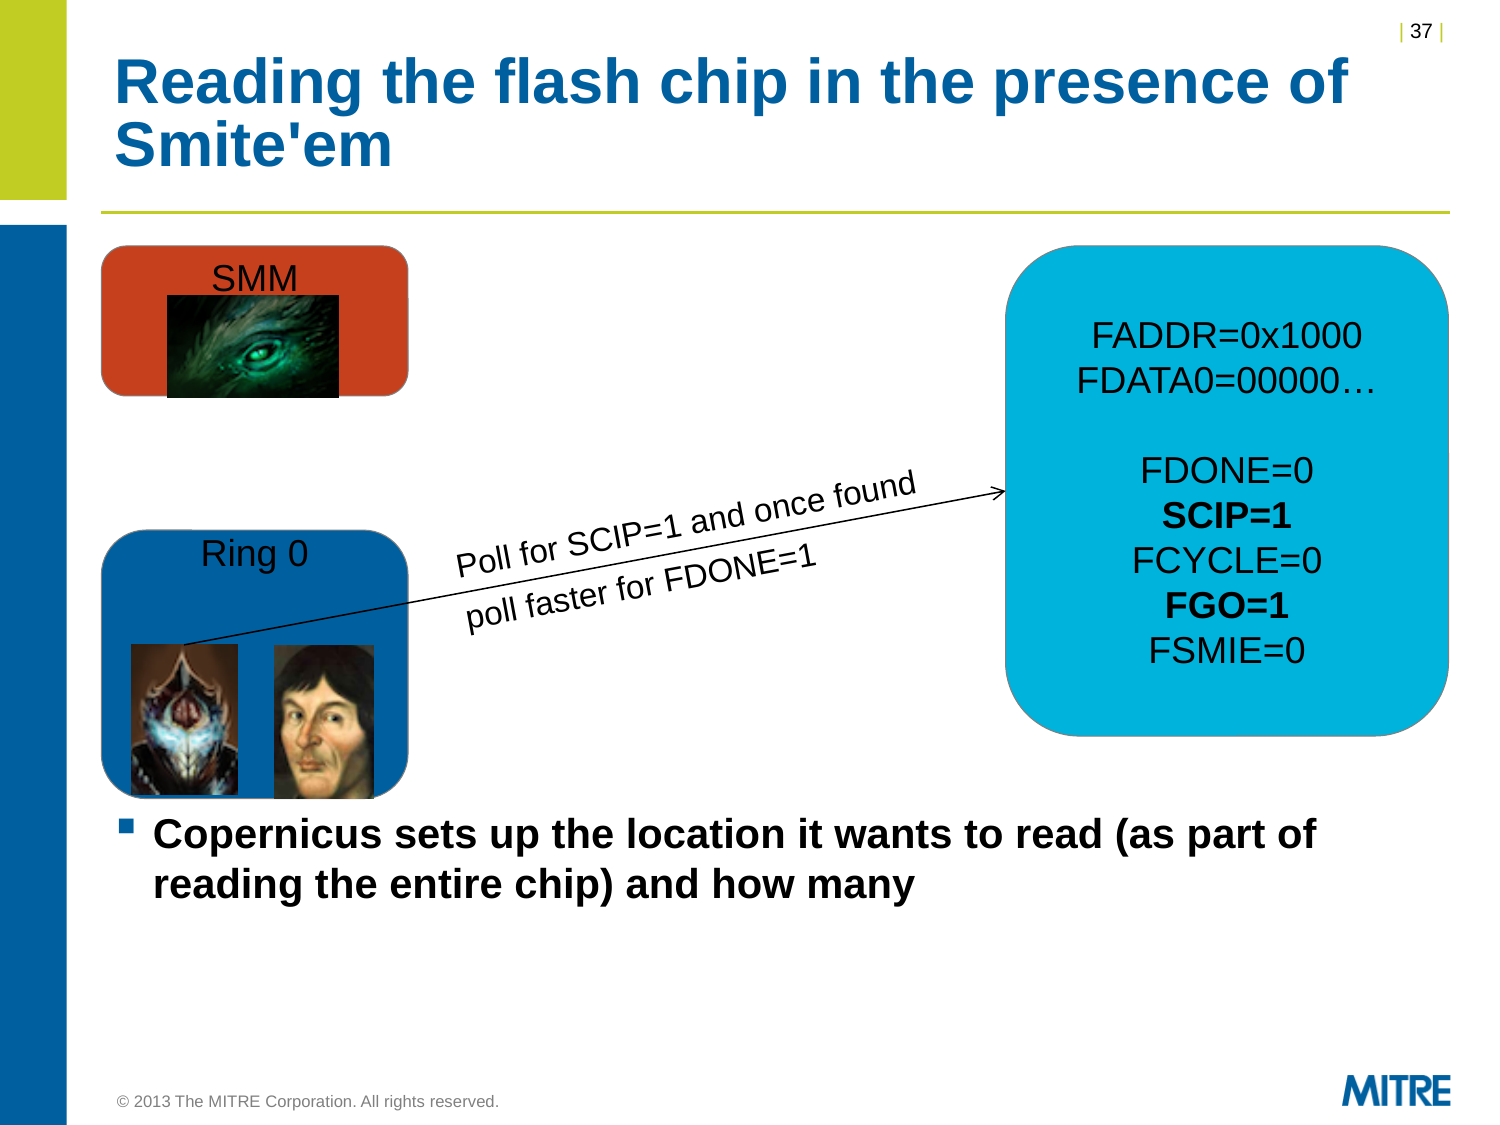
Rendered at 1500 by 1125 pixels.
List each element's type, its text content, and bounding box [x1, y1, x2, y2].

text_box FADDR=0x1000 FDATA0=00000… FDONE=0 SCIP=1 FCYCLE=0 FGO=1 FSMIE=0 [1003, 243, 1451, 739]
text_box Poll for SCIP=1 and once found poll faster for FDONE=1 [714, 449, 933, 489]
title Reading the flash chip in the presence of Smite'em [99, 45, 1450, 188]
picture [1342, 1072, 1453, 1113]
list Copernicus sets up the location it wants to read (as part of reading the entire chip) and how many [99, 799, 1450, 1038]
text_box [183, 490, 1006, 646]
footer © 2013 The MITRE Corporation. All rights reserved. [101, 1081, 1059, 1119]
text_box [101, 245, 409, 399]
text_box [101, 529, 409, 799]
